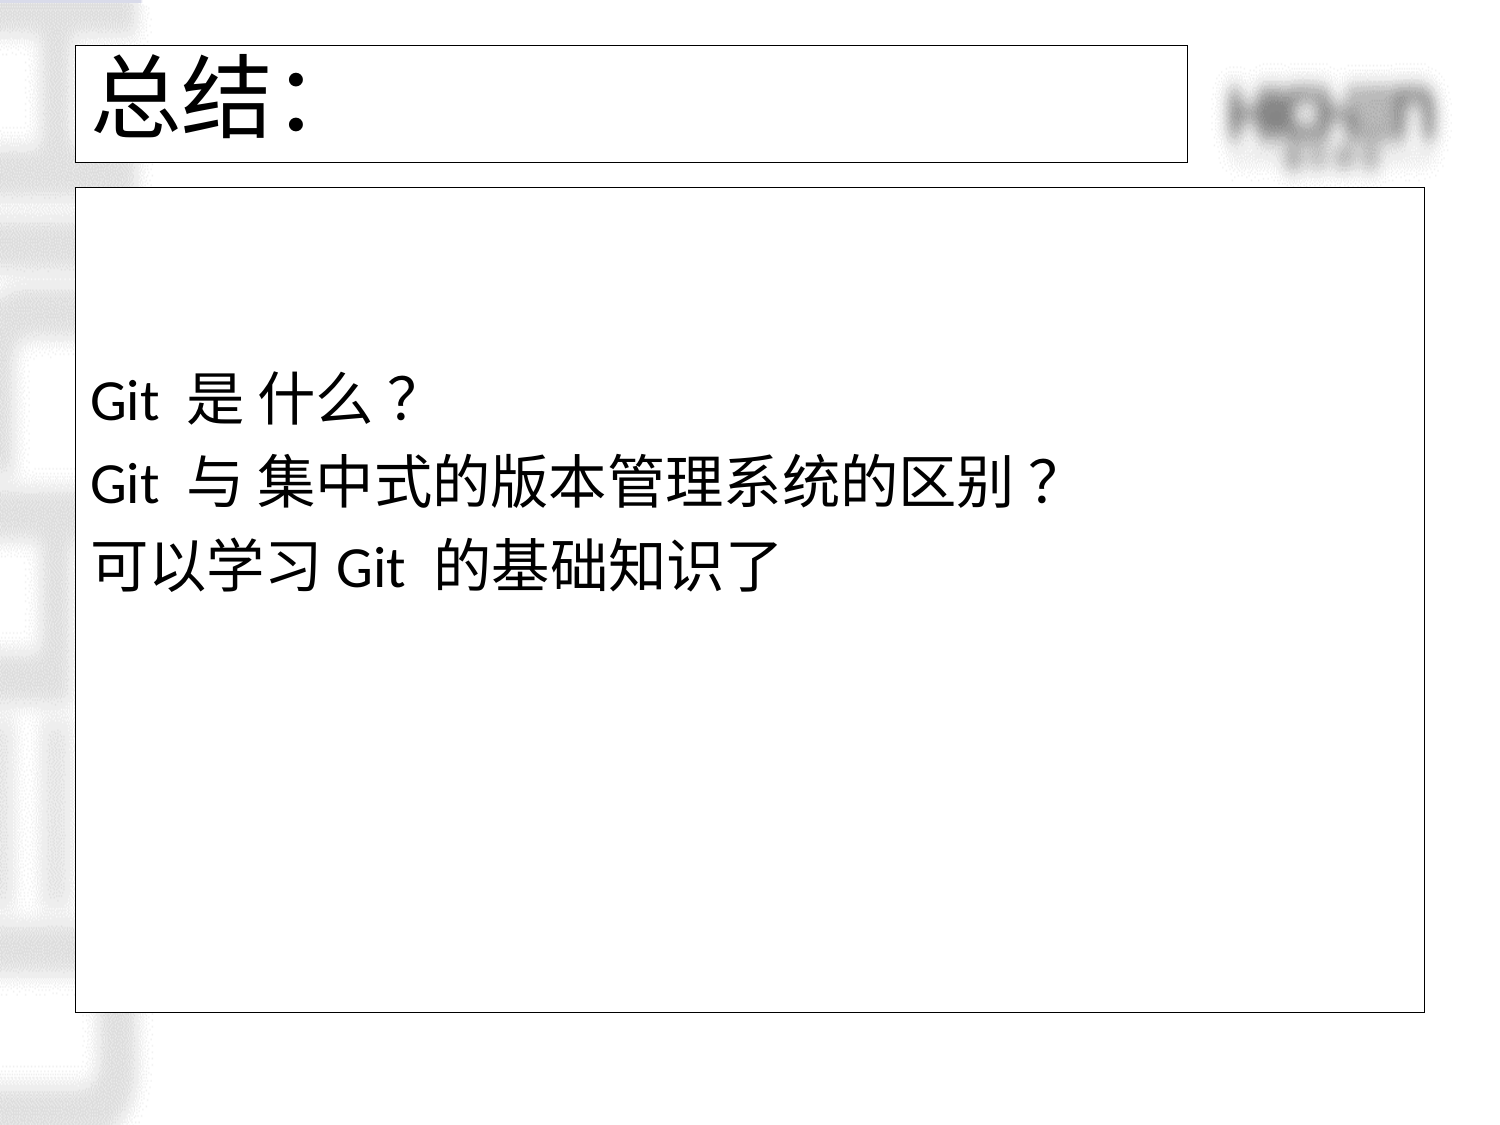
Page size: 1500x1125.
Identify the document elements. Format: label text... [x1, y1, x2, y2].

list Git 是 什么 ？ Git 与 集中式的版本管理系统的区别 ？ 可以学习Git 的基础知识了 [75, 187, 1425, 1013]
title 总结： [75, 45, 1188, 163]
picture [0, 0, 1500, 1125]
